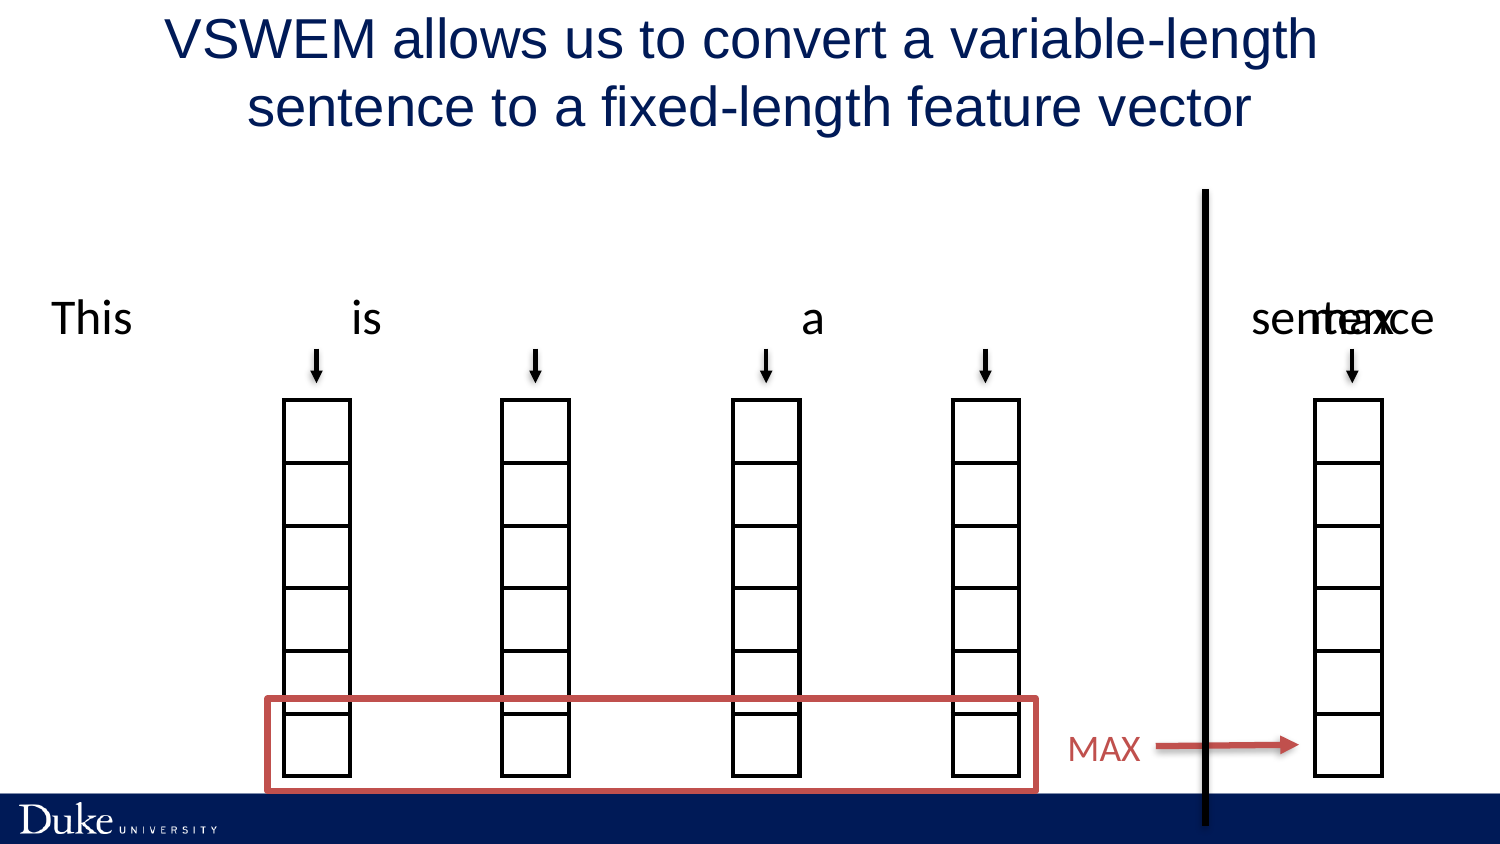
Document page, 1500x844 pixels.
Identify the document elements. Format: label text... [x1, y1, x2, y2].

table_cell [504, 653, 567, 697]
table_header [735, 402, 797, 461]
table_cell [735, 528, 797, 586]
table_cell [504, 528, 567, 586]
table_cell [286, 590, 348, 649]
table_cell [286, 653, 348, 697]
table_cell [504, 465, 567, 524]
table_header [504, 402, 567, 461]
table_header [1317, 402, 1380, 461]
table_cell [955, 528, 1017, 586]
table_cell [1317, 716, 1380, 774]
table_cell [735, 465, 797, 524]
table_cell [955, 653, 1017, 697]
text_box max [1294, 276, 1410, 352]
table_cell [504, 590, 567, 649]
table_cell [735, 653, 797, 697]
table_cell [1317, 590, 1380, 649]
table_cell [955, 590, 1017, 649]
text_box MAX [1052, 716, 1156, 776]
table_cell [1317, 465, 1380, 524]
text_box This is a sentence [1213, 276, 1294, 352]
picture [0, 141, 1500, 844]
text_box This is a sentence [1410, 276, 1450, 352]
table_cell [286, 465, 348, 524]
table_header [286, 402, 348, 461]
table_cell [1317, 653, 1380, 712]
text_box This is a sentence [36, 276, 1197, 352]
table_header [955, 402, 1017, 461]
text_box [265, 697, 1038, 793]
title VSWEM allows us to convert a variable-length sentence to a fixed-length feature vector [0, 0, 1500, 141]
table_cell [1317, 528, 1380, 586]
table_cell [735, 590, 797, 649]
table_cell [286, 528, 348, 586]
table_cell [955, 465, 1017, 524]
